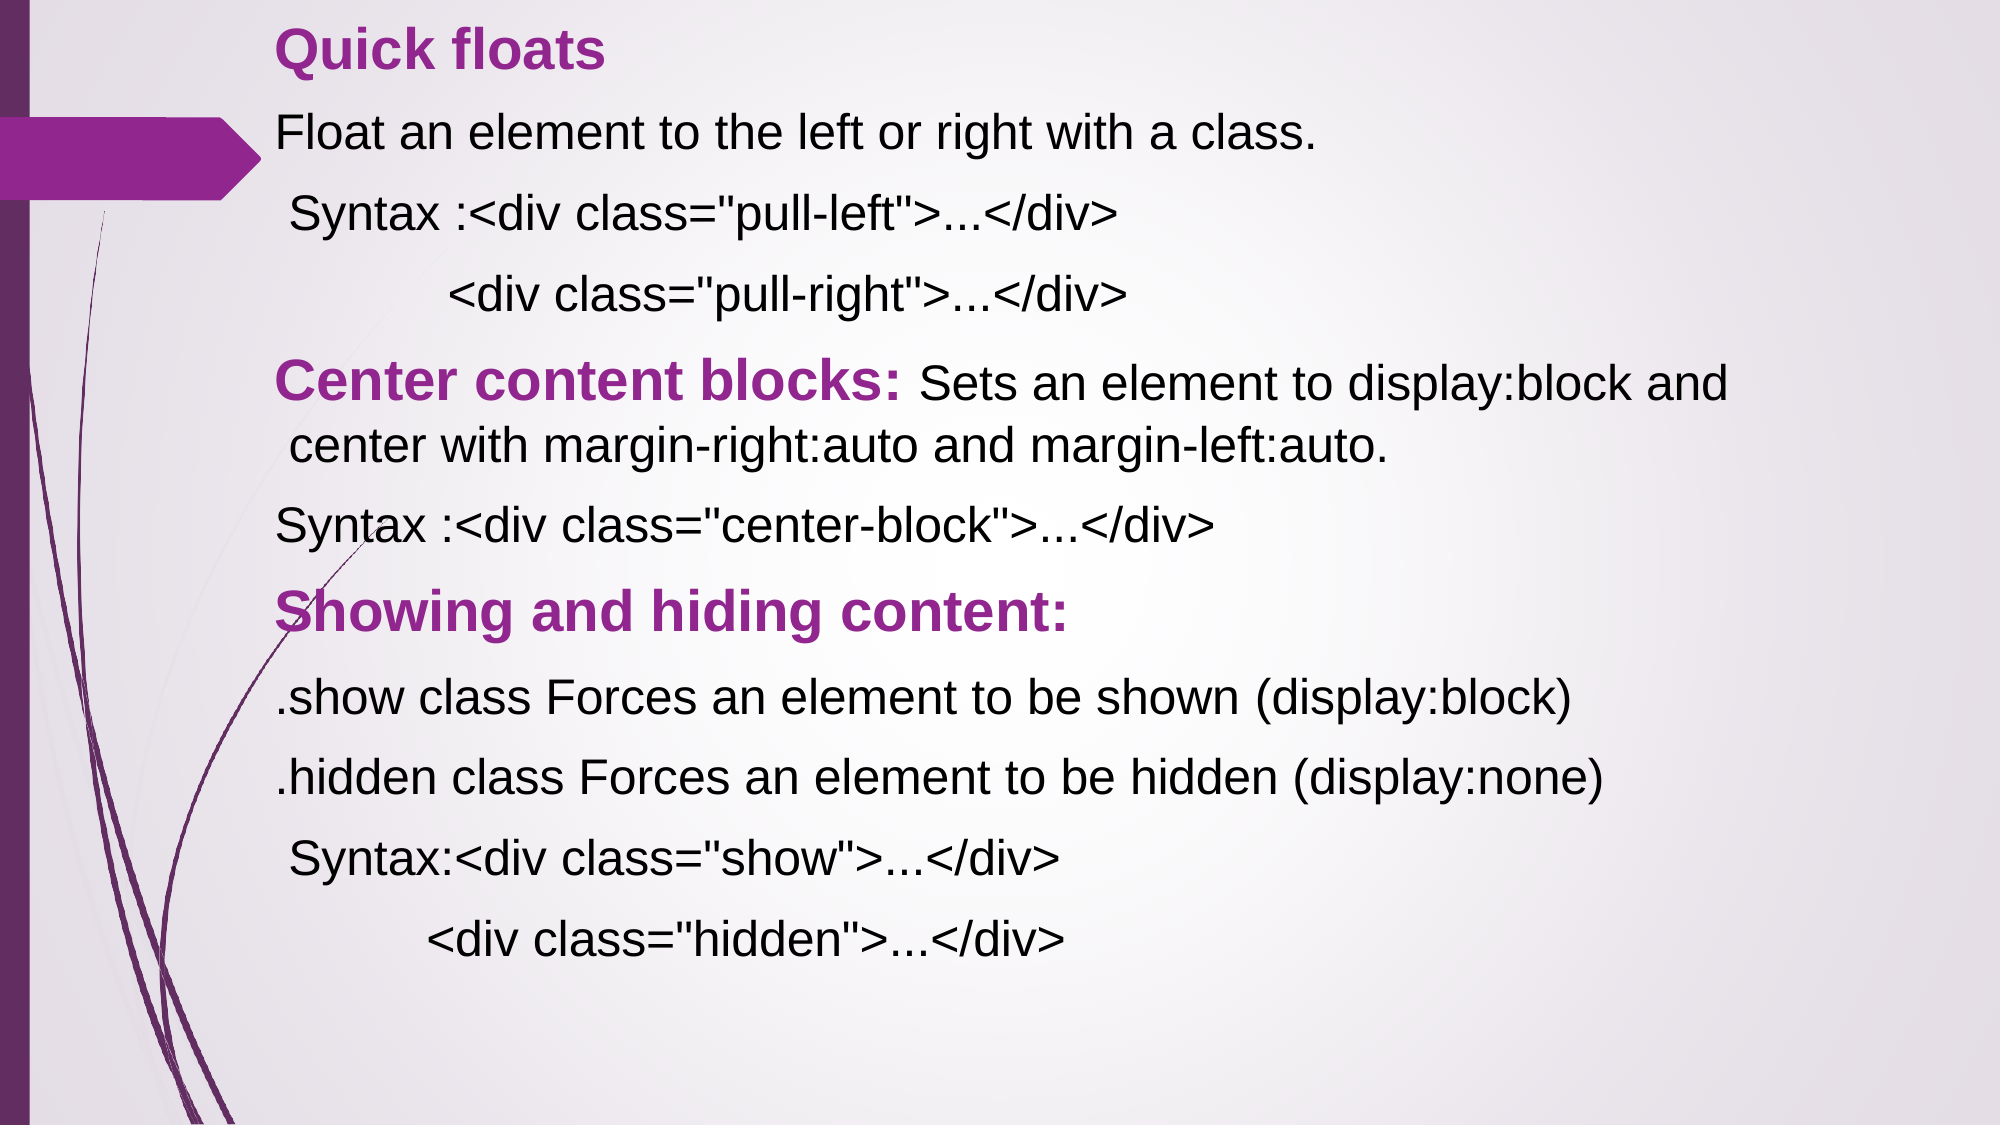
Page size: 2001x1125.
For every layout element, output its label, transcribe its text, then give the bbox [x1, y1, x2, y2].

title Quick floats [272, 9, 611, 77]
picture [30, 0, 2000, 1125]
text_box Float an element to the left or right with a class. Syntax :<div class="pull-left">...</div> <div class="pull-right">...</div> Center content blocks: Sets an element to display:block and center with margin-right:auto and margin-left:auto. Syntax :<div class="center-block">...</div> Showing and hiding content: .show class Forces an element to be shown (display:block) .hidden class Forces an element to be hidden (display:none) Syntax:<div class="show">...</div> <div class="hidden">...</div> [272, 77, 1739, 967]
